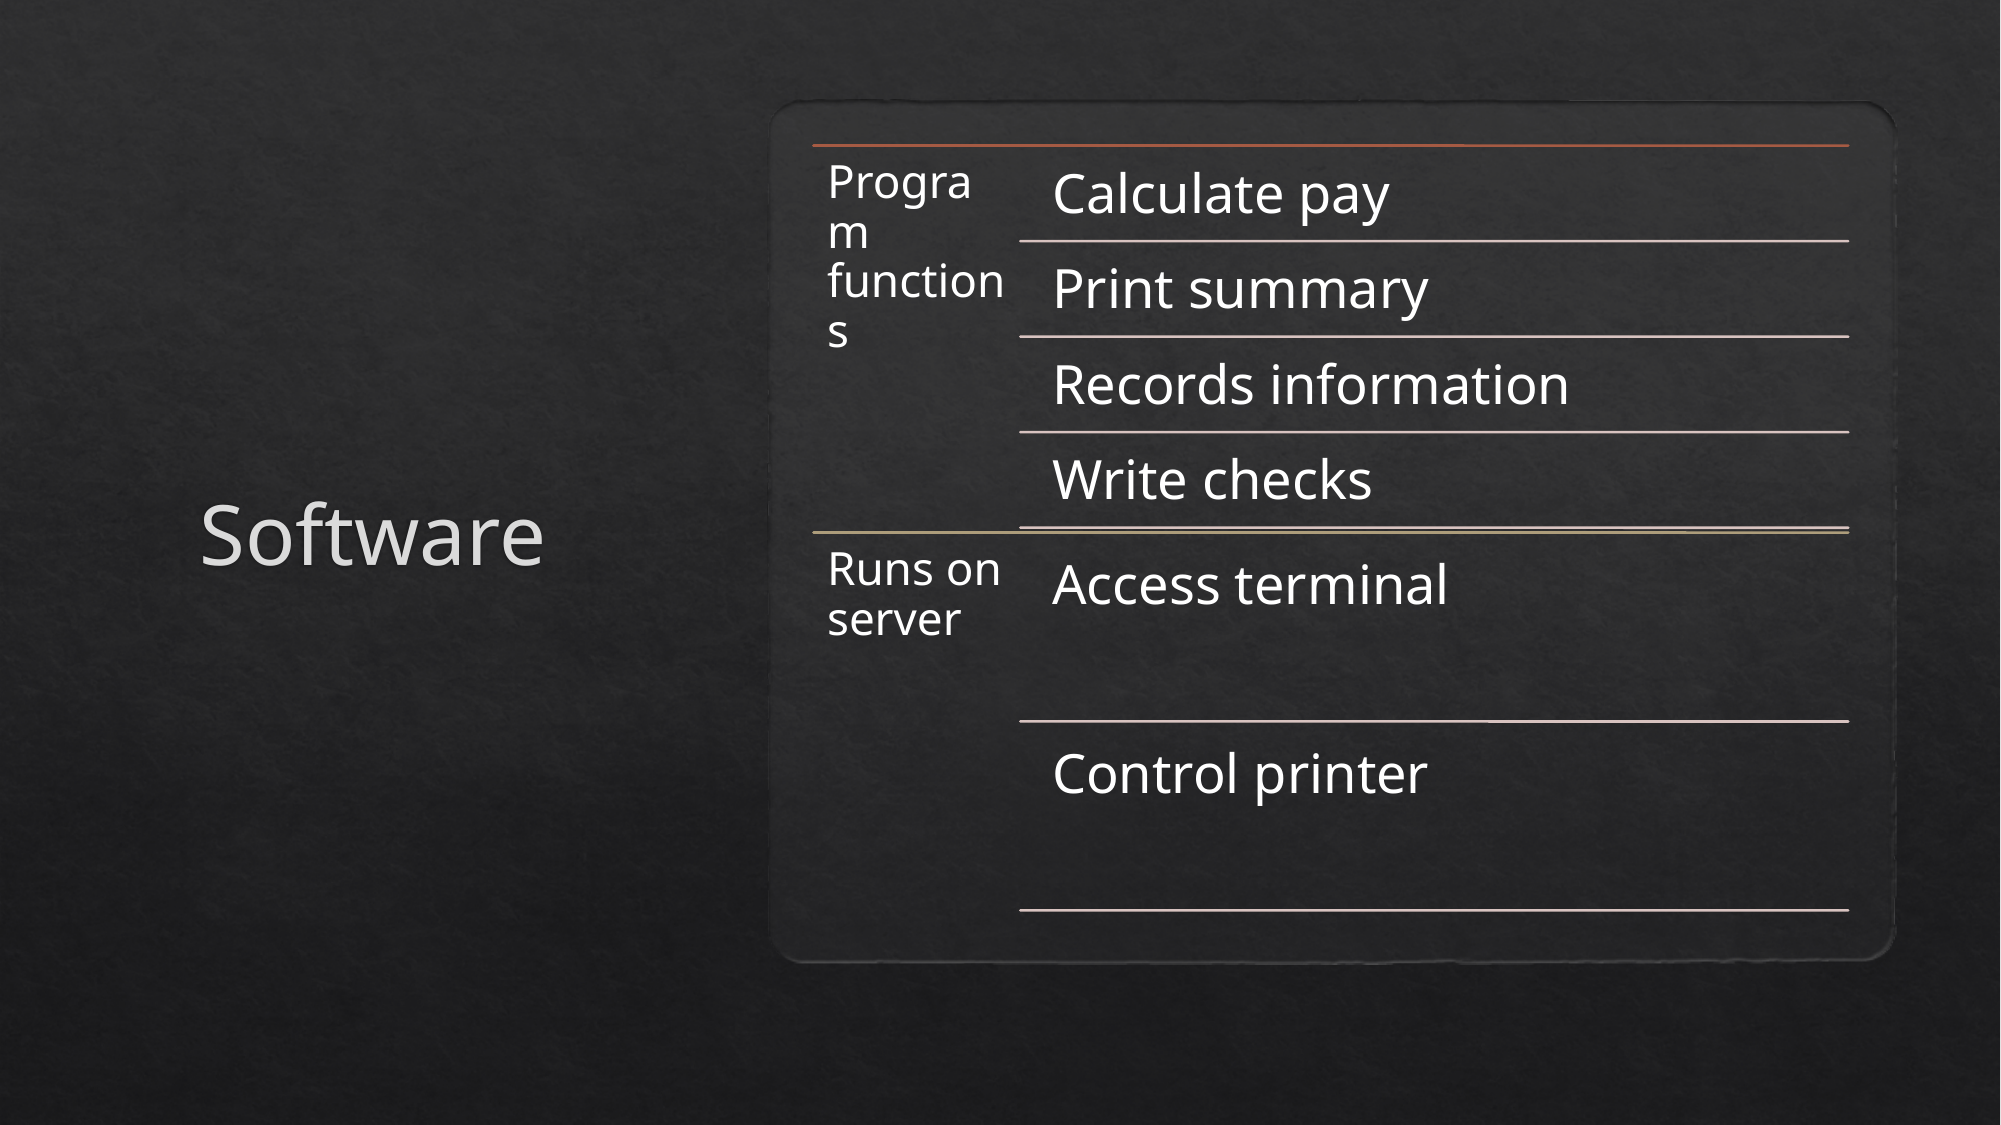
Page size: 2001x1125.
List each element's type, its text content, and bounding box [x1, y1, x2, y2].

picture [767, 99, 1899, 966]
title Software [103, 99, 664, 966]
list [813, 145, 1849, 920]
